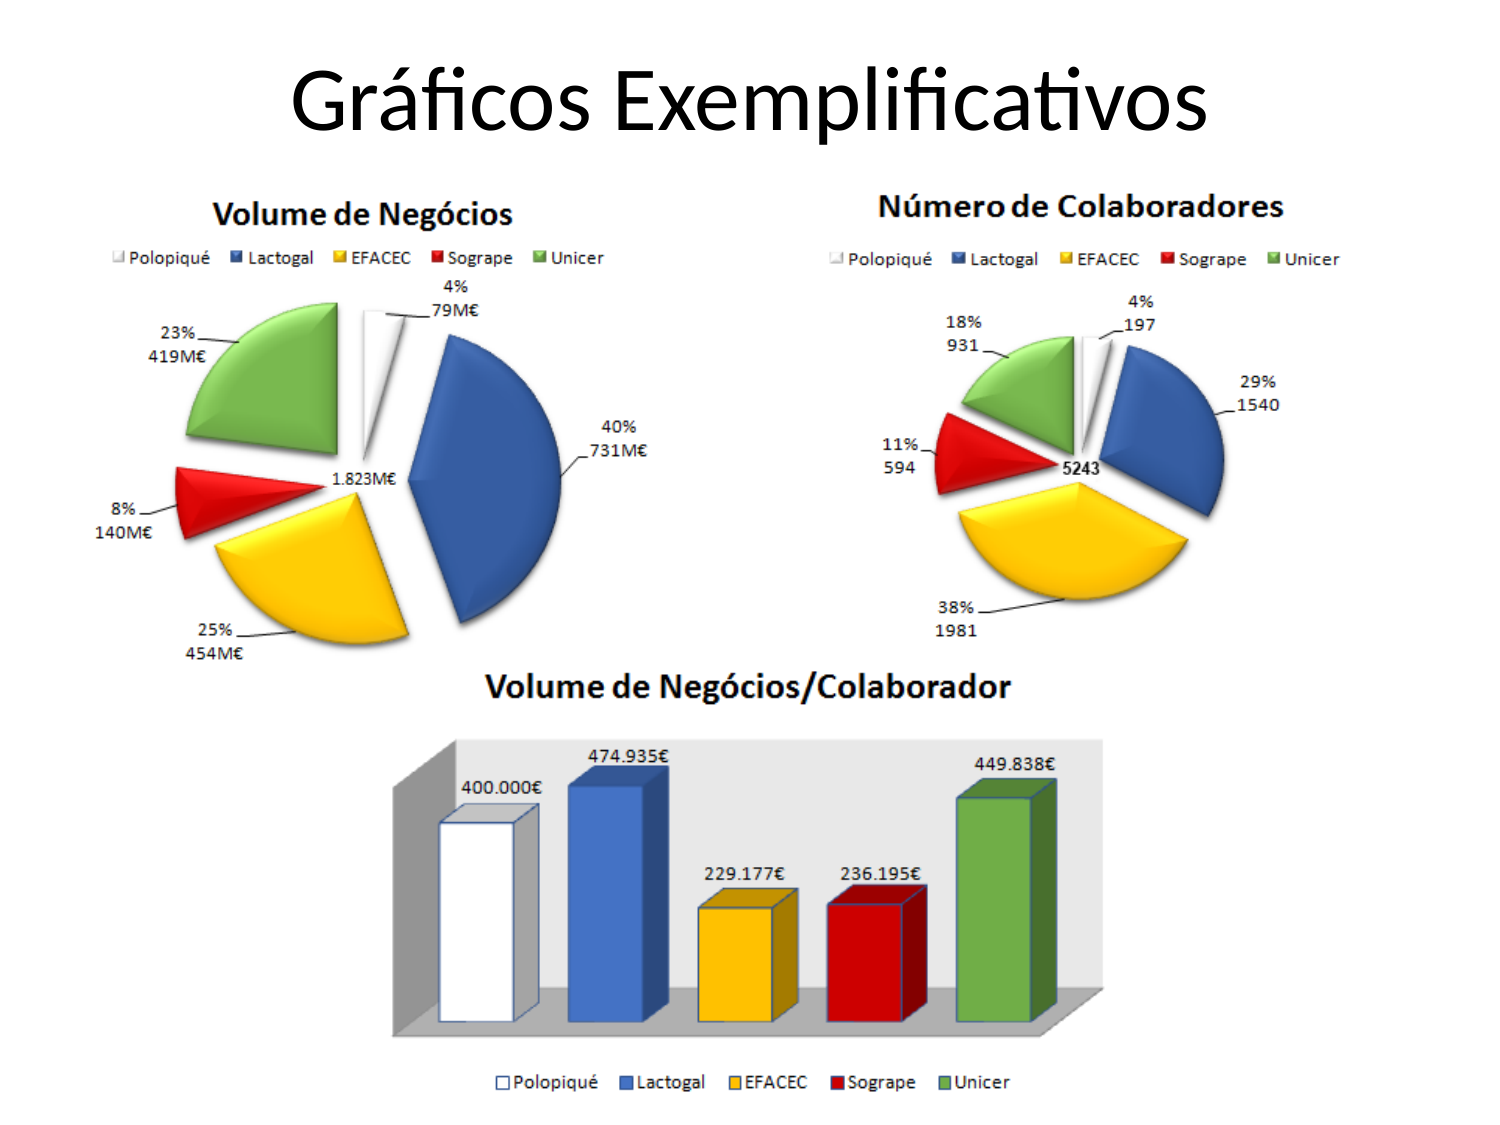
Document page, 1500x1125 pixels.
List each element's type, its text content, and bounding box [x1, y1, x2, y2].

picture [0, 175, 1463, 1109]
title Gráficos Exemplificativos [75, 0, 1425, 184]
